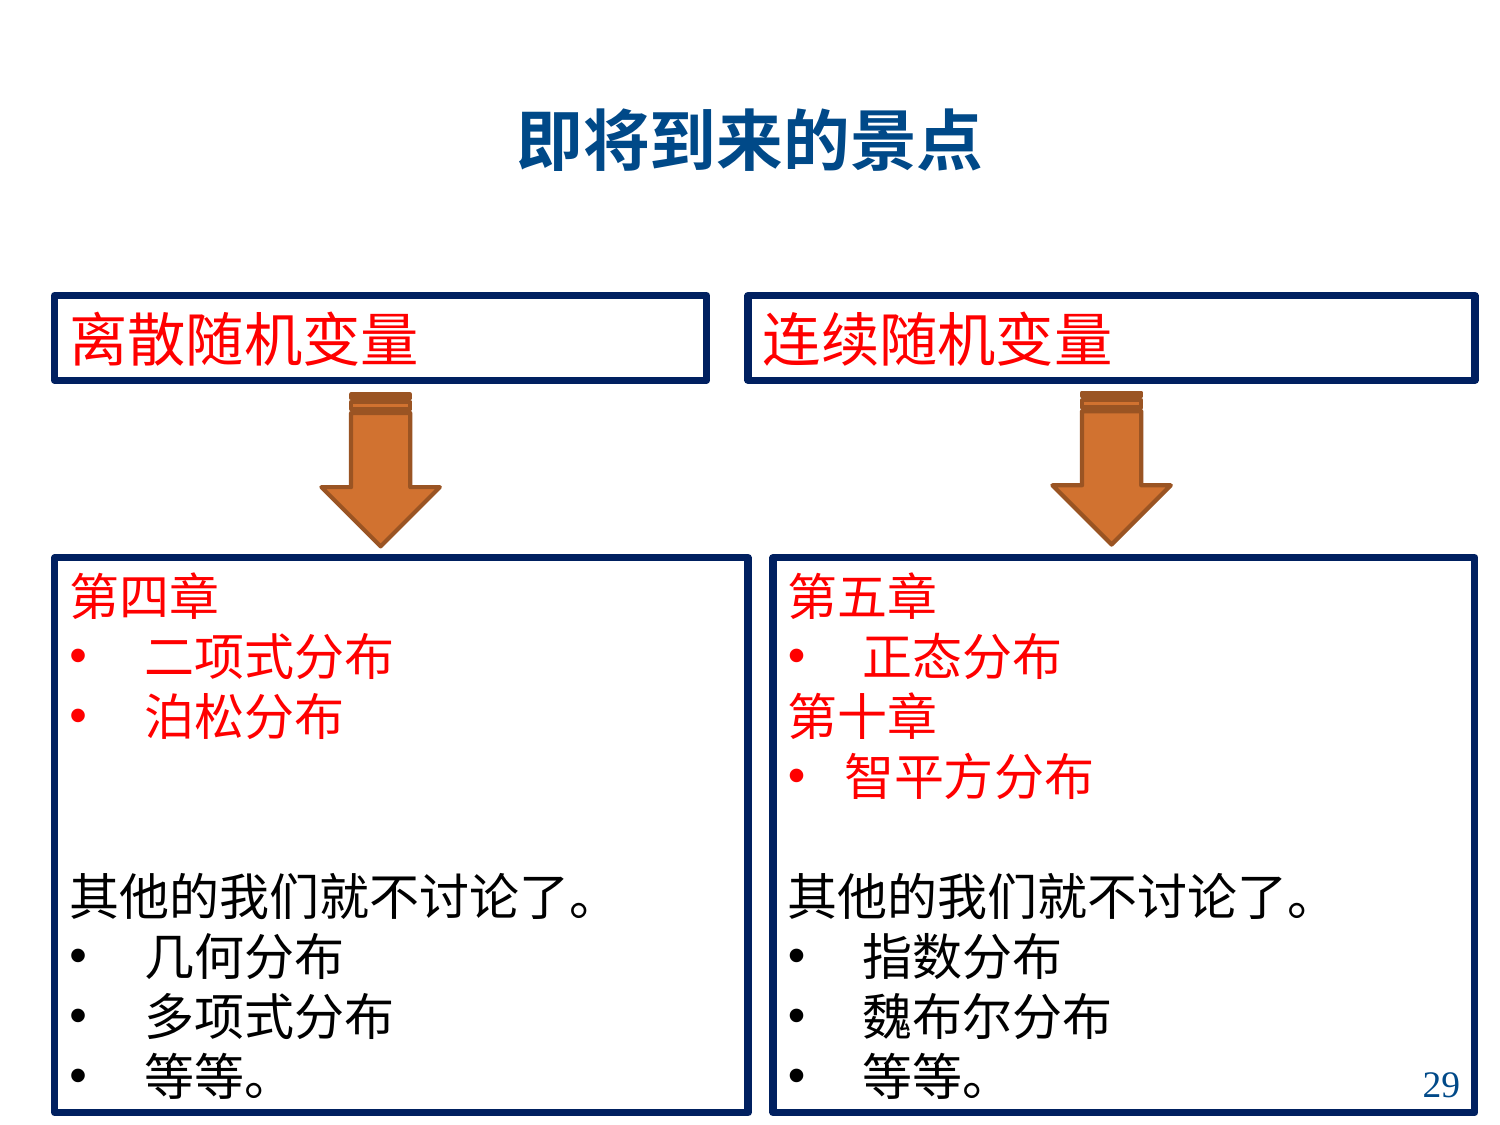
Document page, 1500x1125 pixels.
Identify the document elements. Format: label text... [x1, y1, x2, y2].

text_box 离散随机变量 [54, 295, 707, 381]
text_box 连续随机变量 [748, 295, 1475, 381]
text_box [319, 392, 442, 549]
text_box 第四章 二项式分布 泊松分布 其他的我们就不讨论了。 几何分布 多项式分布 等等。 [54, 557, 749, 1113]
text_box 第五章 正态分布 第十章 智平方分布 其他的我们就不讨论了。 指数分布 魏布尔分布 等等。 [773, 557, 1475, 1113]
title 即将到来的景点 [75, 45, 1425, 233]
text_box [1050, 391, 1173, 547]
